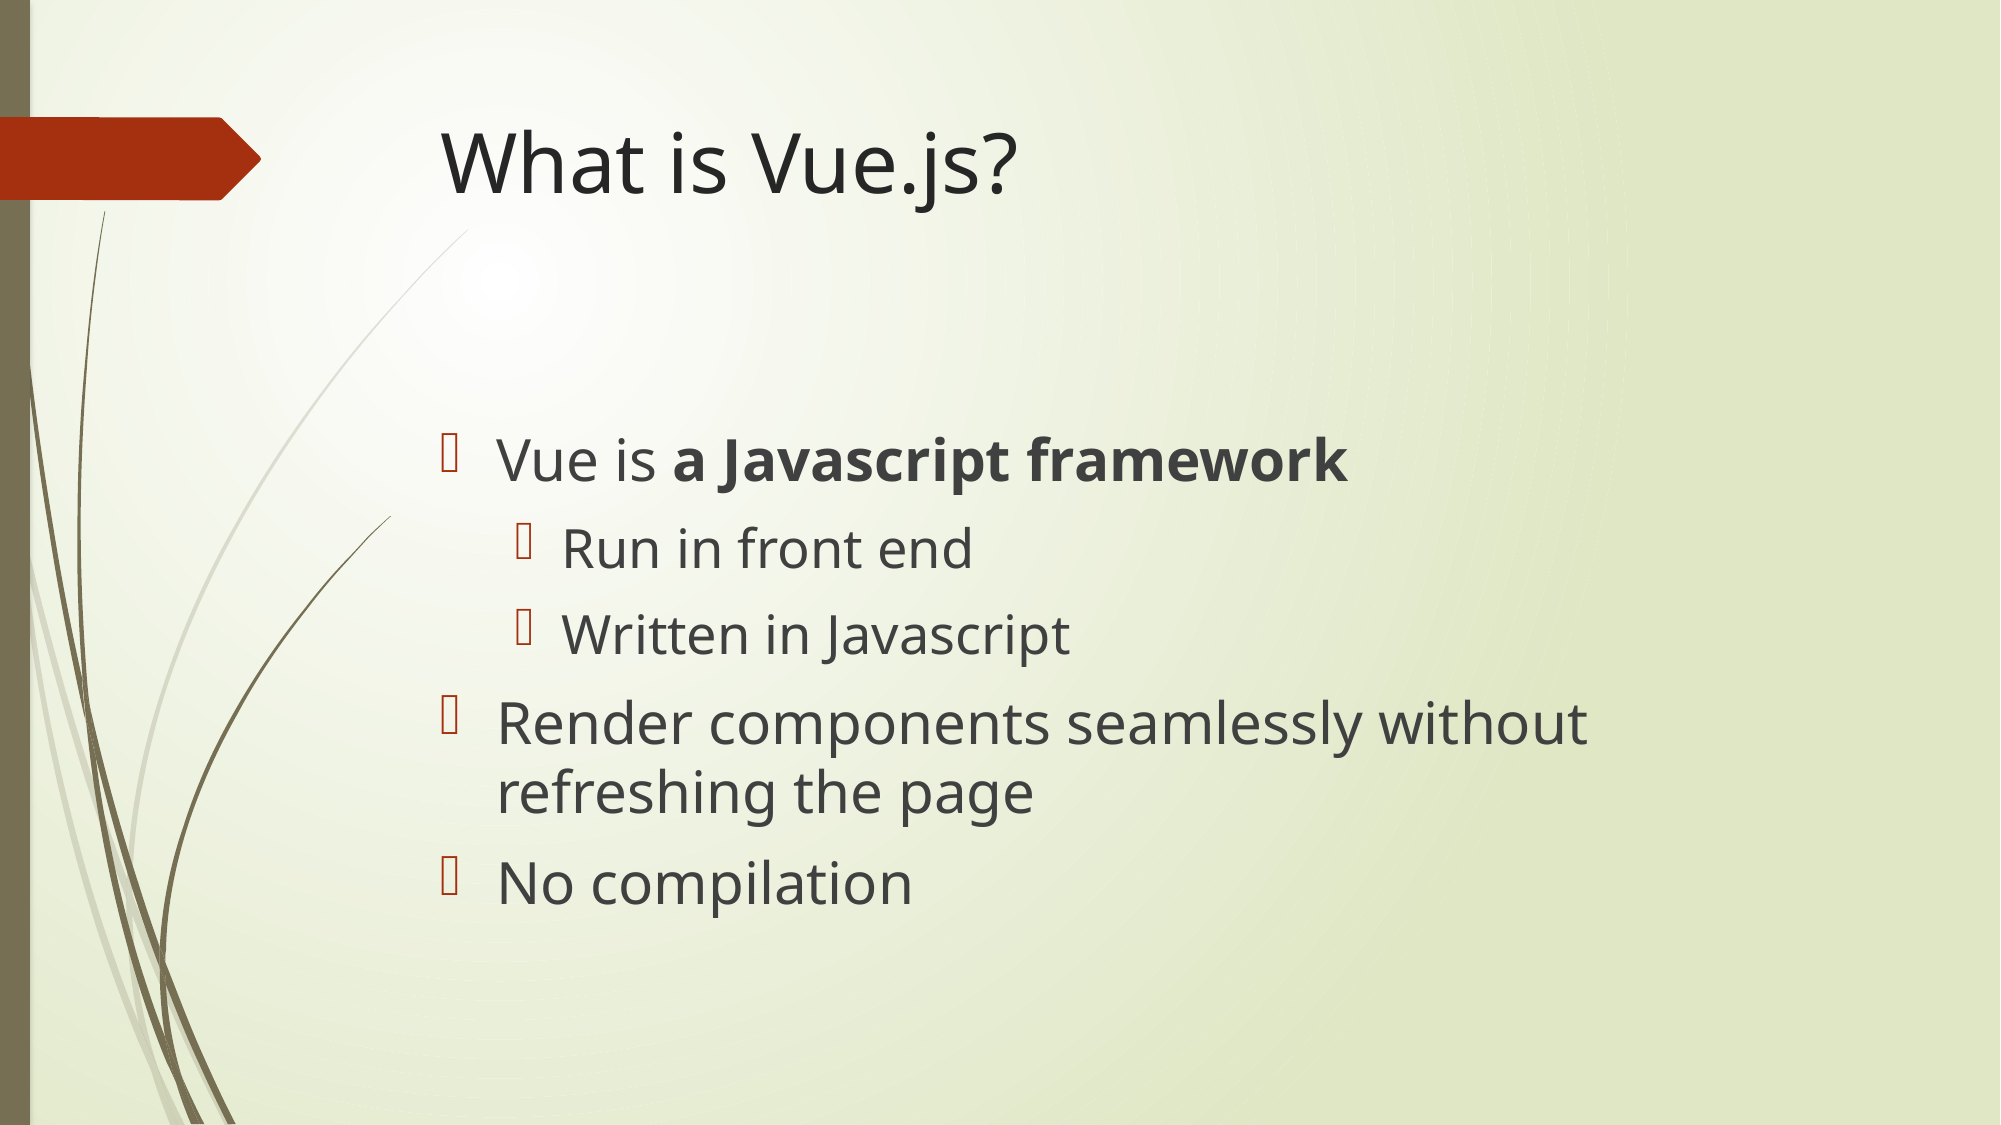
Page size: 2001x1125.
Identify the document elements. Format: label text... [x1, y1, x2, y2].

title What is Vue.js? [425, 102, 1888, 313]
list Vue is a Javascript framework Run in front end Written in Javascript Render components seamlessly without refreshing the page No compilation [424, 350, 1888, 970]
